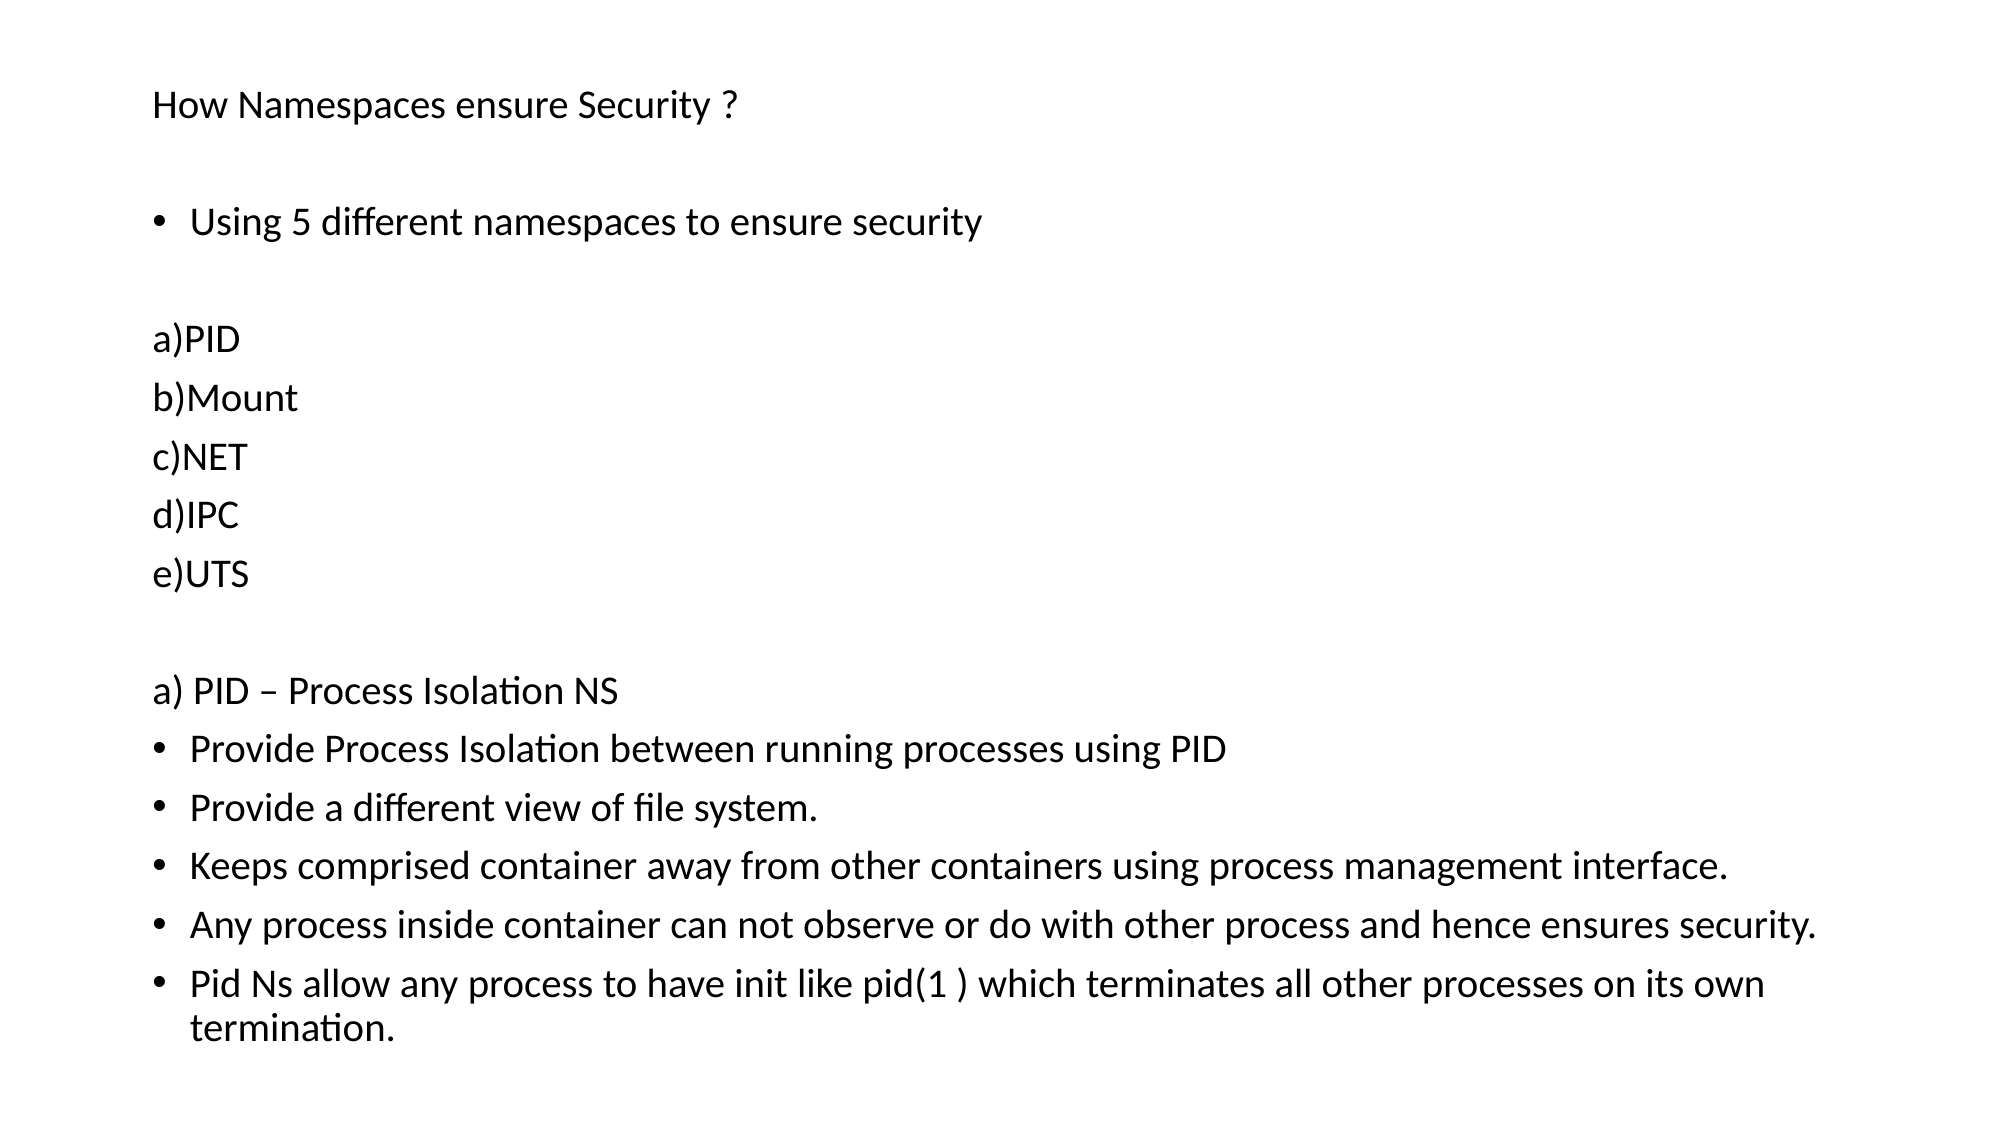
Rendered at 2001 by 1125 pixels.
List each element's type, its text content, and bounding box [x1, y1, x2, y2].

list How Namespaces ensure Security ? Using 5 different namespaces to ensure security a)PID b)Mount c)NET d)IPC e)UTS a) PID – Process Isolation NS Provide Process Isolation between running processes using PID Provide a different view of file system. Keeps comprised container away from other containers using process management interface. Any process inside container can not observe or do with other process and hence ensures security. Pid Ns allow any process to have init like pid(1 ) which terminates all other processes on its own termination. [137, 75, 1863, 1072]
